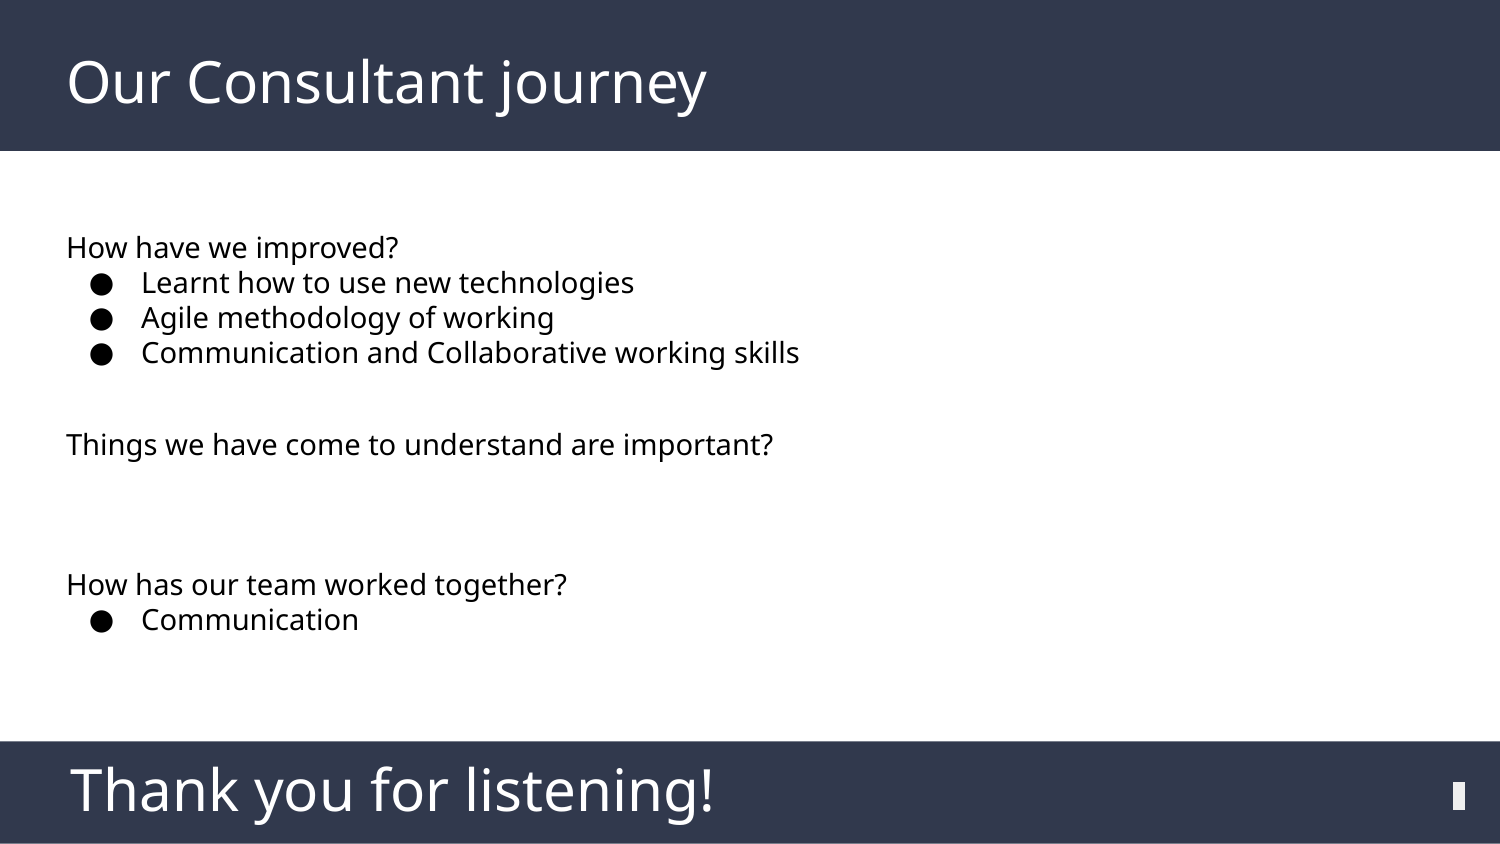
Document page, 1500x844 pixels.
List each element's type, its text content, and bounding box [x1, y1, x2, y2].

text_box Things we have come to understand are important? [51, 411, 919, 513]
text_box How have we improved? Learnt how to use new technologies Agile methodology of working Communication and Collaborative working skills [51, 214, 919, 316]
title Thank you for listening! [55, 737, 1454, 841]
slide_number ‹#› [1389, 764, 1480, 830]
title Our Consultant journey [51, 29, 1449, 133]
text_box How has our team worked together? Communication [51, 550, 919, 671]
